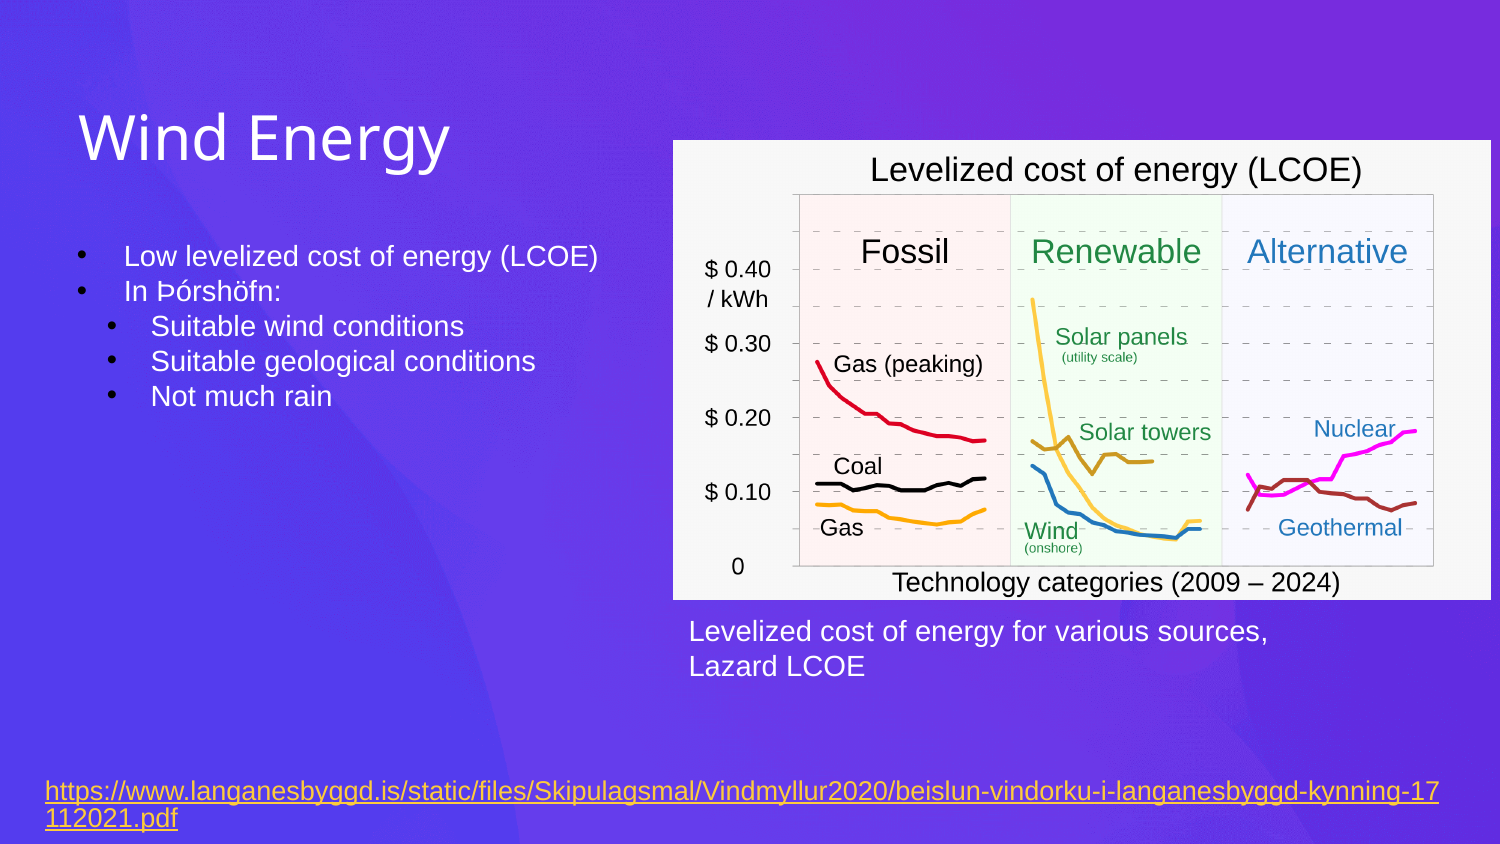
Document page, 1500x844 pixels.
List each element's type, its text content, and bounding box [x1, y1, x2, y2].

text_box Levelized cost of energy for various sources, Lazard LCOE [673, 609, 1295, 690]
title Wind Energy [63, 75, 1437, 188]
picture [0, 0, 1500, 844]
